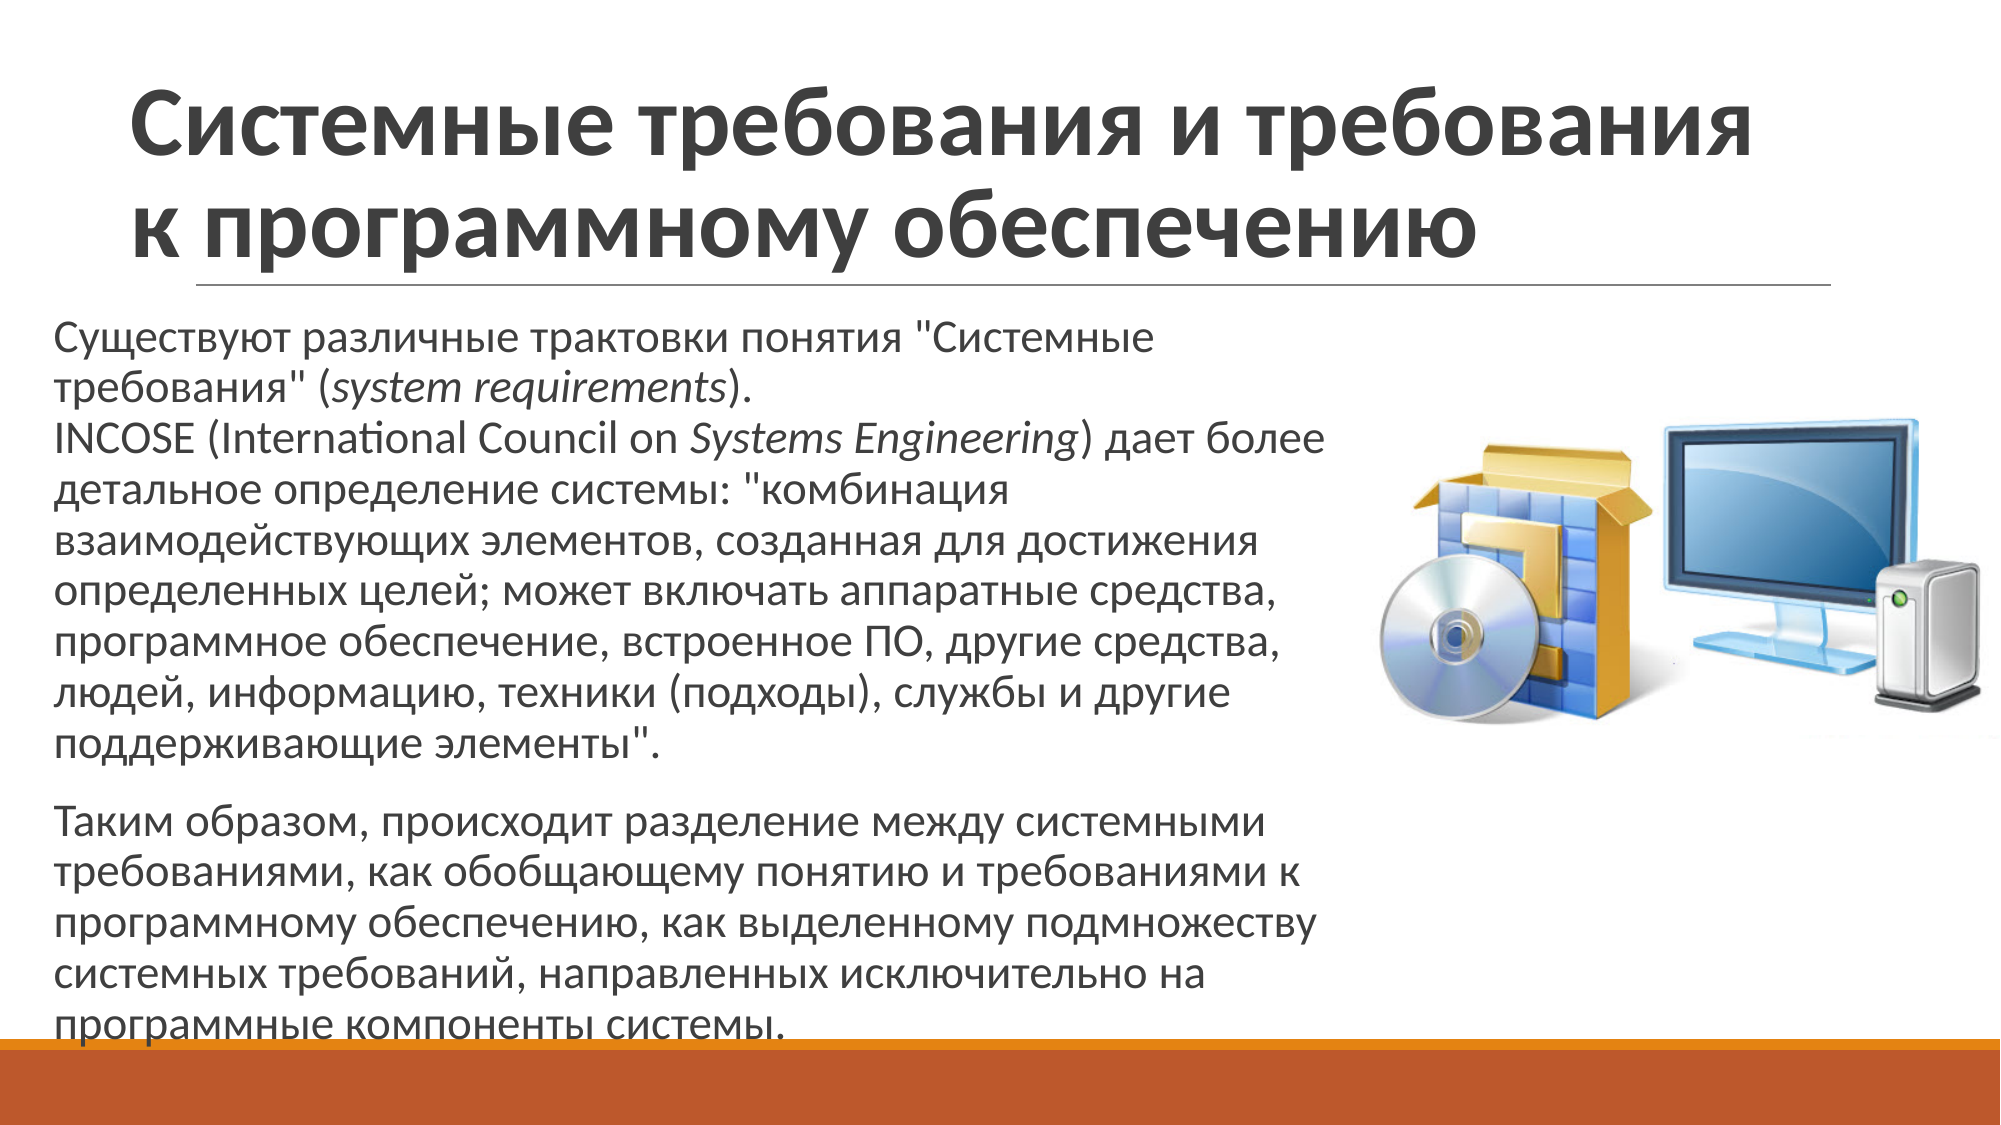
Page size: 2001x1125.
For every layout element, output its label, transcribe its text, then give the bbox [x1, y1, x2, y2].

picture [1357, 403, 2000, 740]
list Существуют различные трактовки понятия "Системные требования" (system requirements). INCOSE (International Council on Systems Engineering) дает более детальное определение системы: "комбинация взаимодействующих элементов, созданная для достижения определенных целей; может включать аппаратные средства, программное обеспечение, встроенное ПО, другие средства, людей, информацию, техники (подходы), службы и другие поддерживающие элементы". Таким образом, происходит разделение между системными требованиями, как обобщающему понятию и требованиями к программному обеспечению, как выделенному подмножеству системных требований, направленных исключительно на программные компоненты системы. [39, 304, 1379, 1060]
title Системные требования и требования к программному обеспечению [115, 47, 1830, 285]
